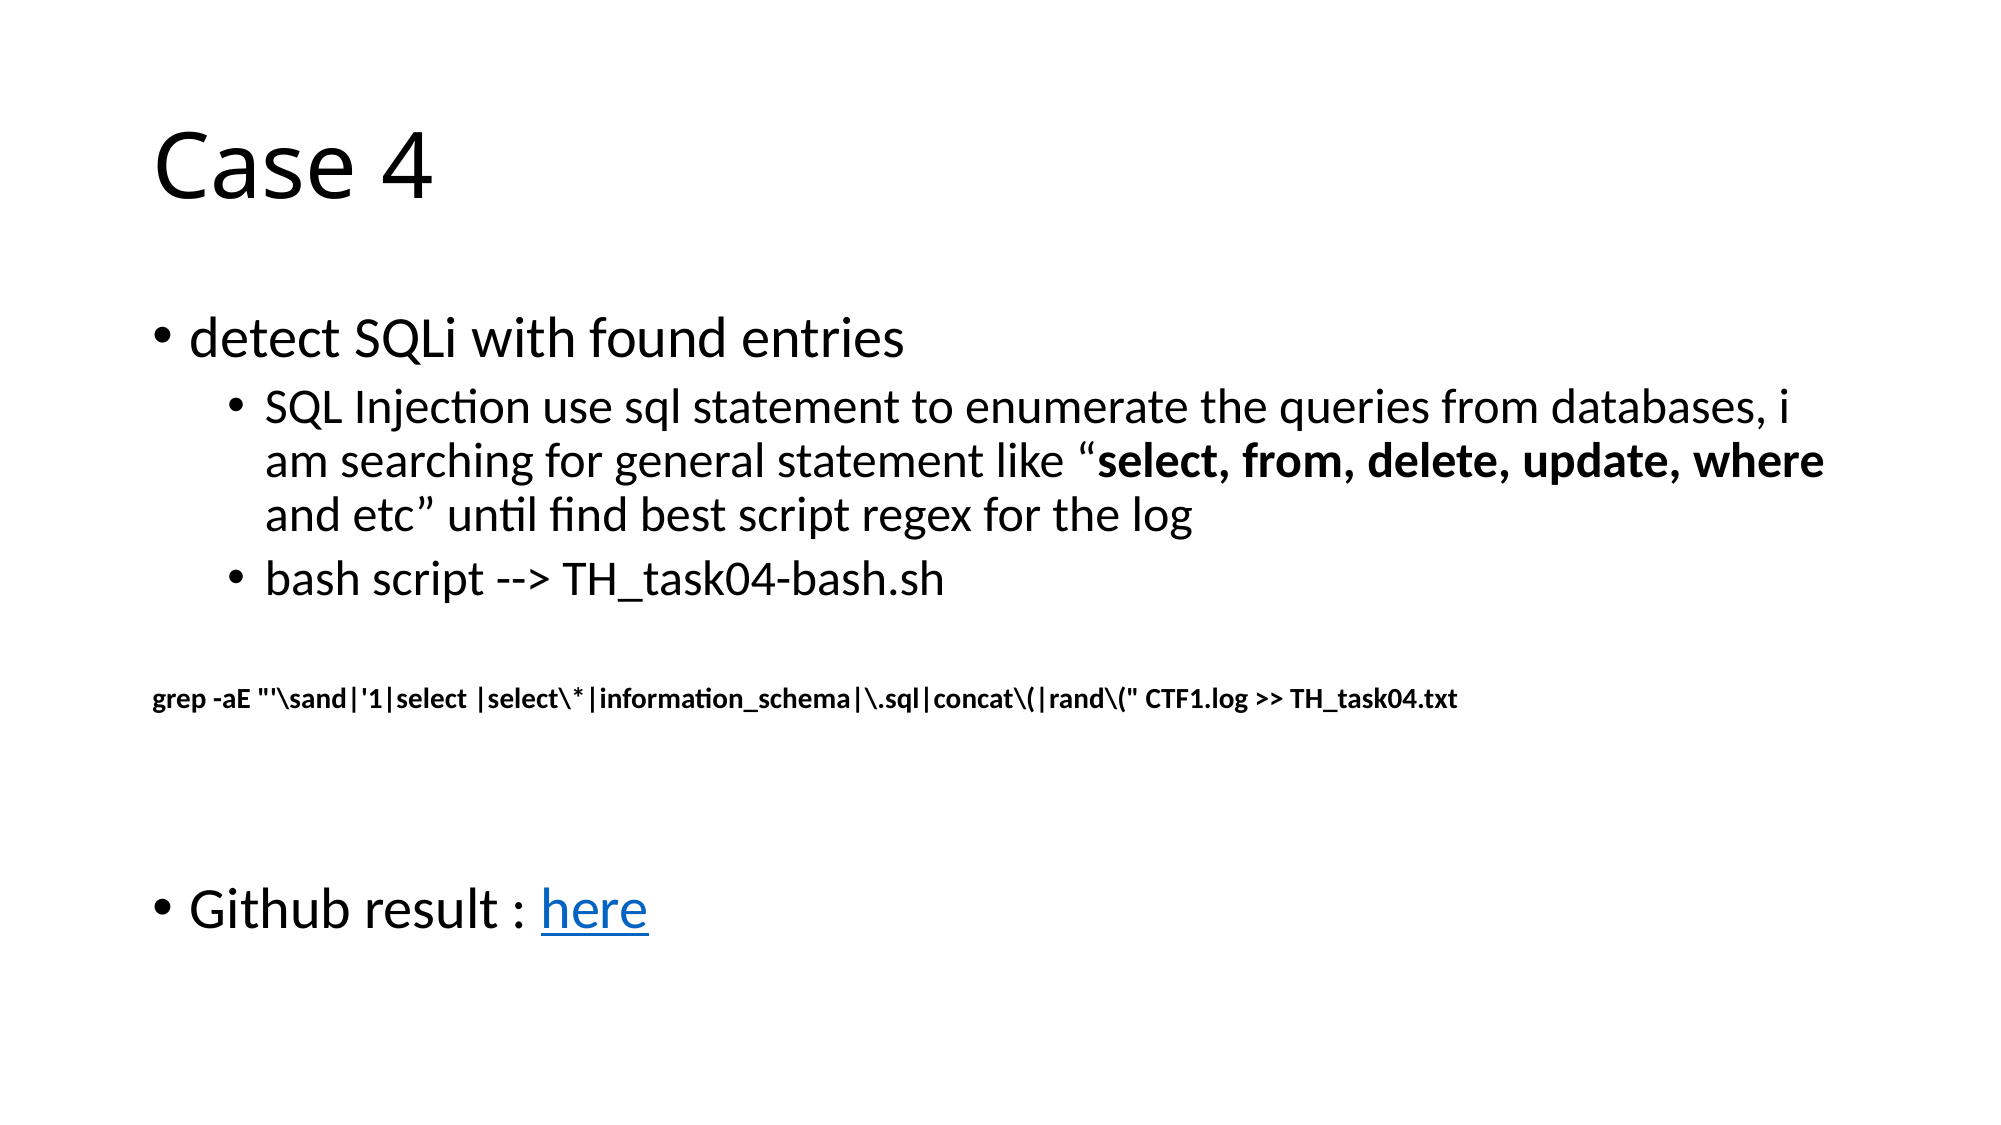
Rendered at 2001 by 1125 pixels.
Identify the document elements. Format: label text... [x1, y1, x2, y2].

title Case 4 [137, 59, 1863, 278]
list detect SQLi with found entries SQL Injection use sql statement to enumerate the queries from databases, i am searching for general statement like “select, from, delete, update, where and etc” until find best script regex for the log bash script --> TH_task04-bash.sh Github result : here [137, 299, 1863, 678]
table_header grep -aE "'\sand|'1|select |select\*|information_schema|\.sql|concat\(|rand\(" CTF1.log >> TH_task04.txt [138, 680, 1862, 798]
list detect SQLi with found entries SQL Injection use sql statement to enumerate the queries from databases, i am searching for general statement like “select, from, delete, update, where and etc” until find best script regex for the log bash script --> TH_task04-bash.sh Github result : here [137, 804, 1863, 1014]
